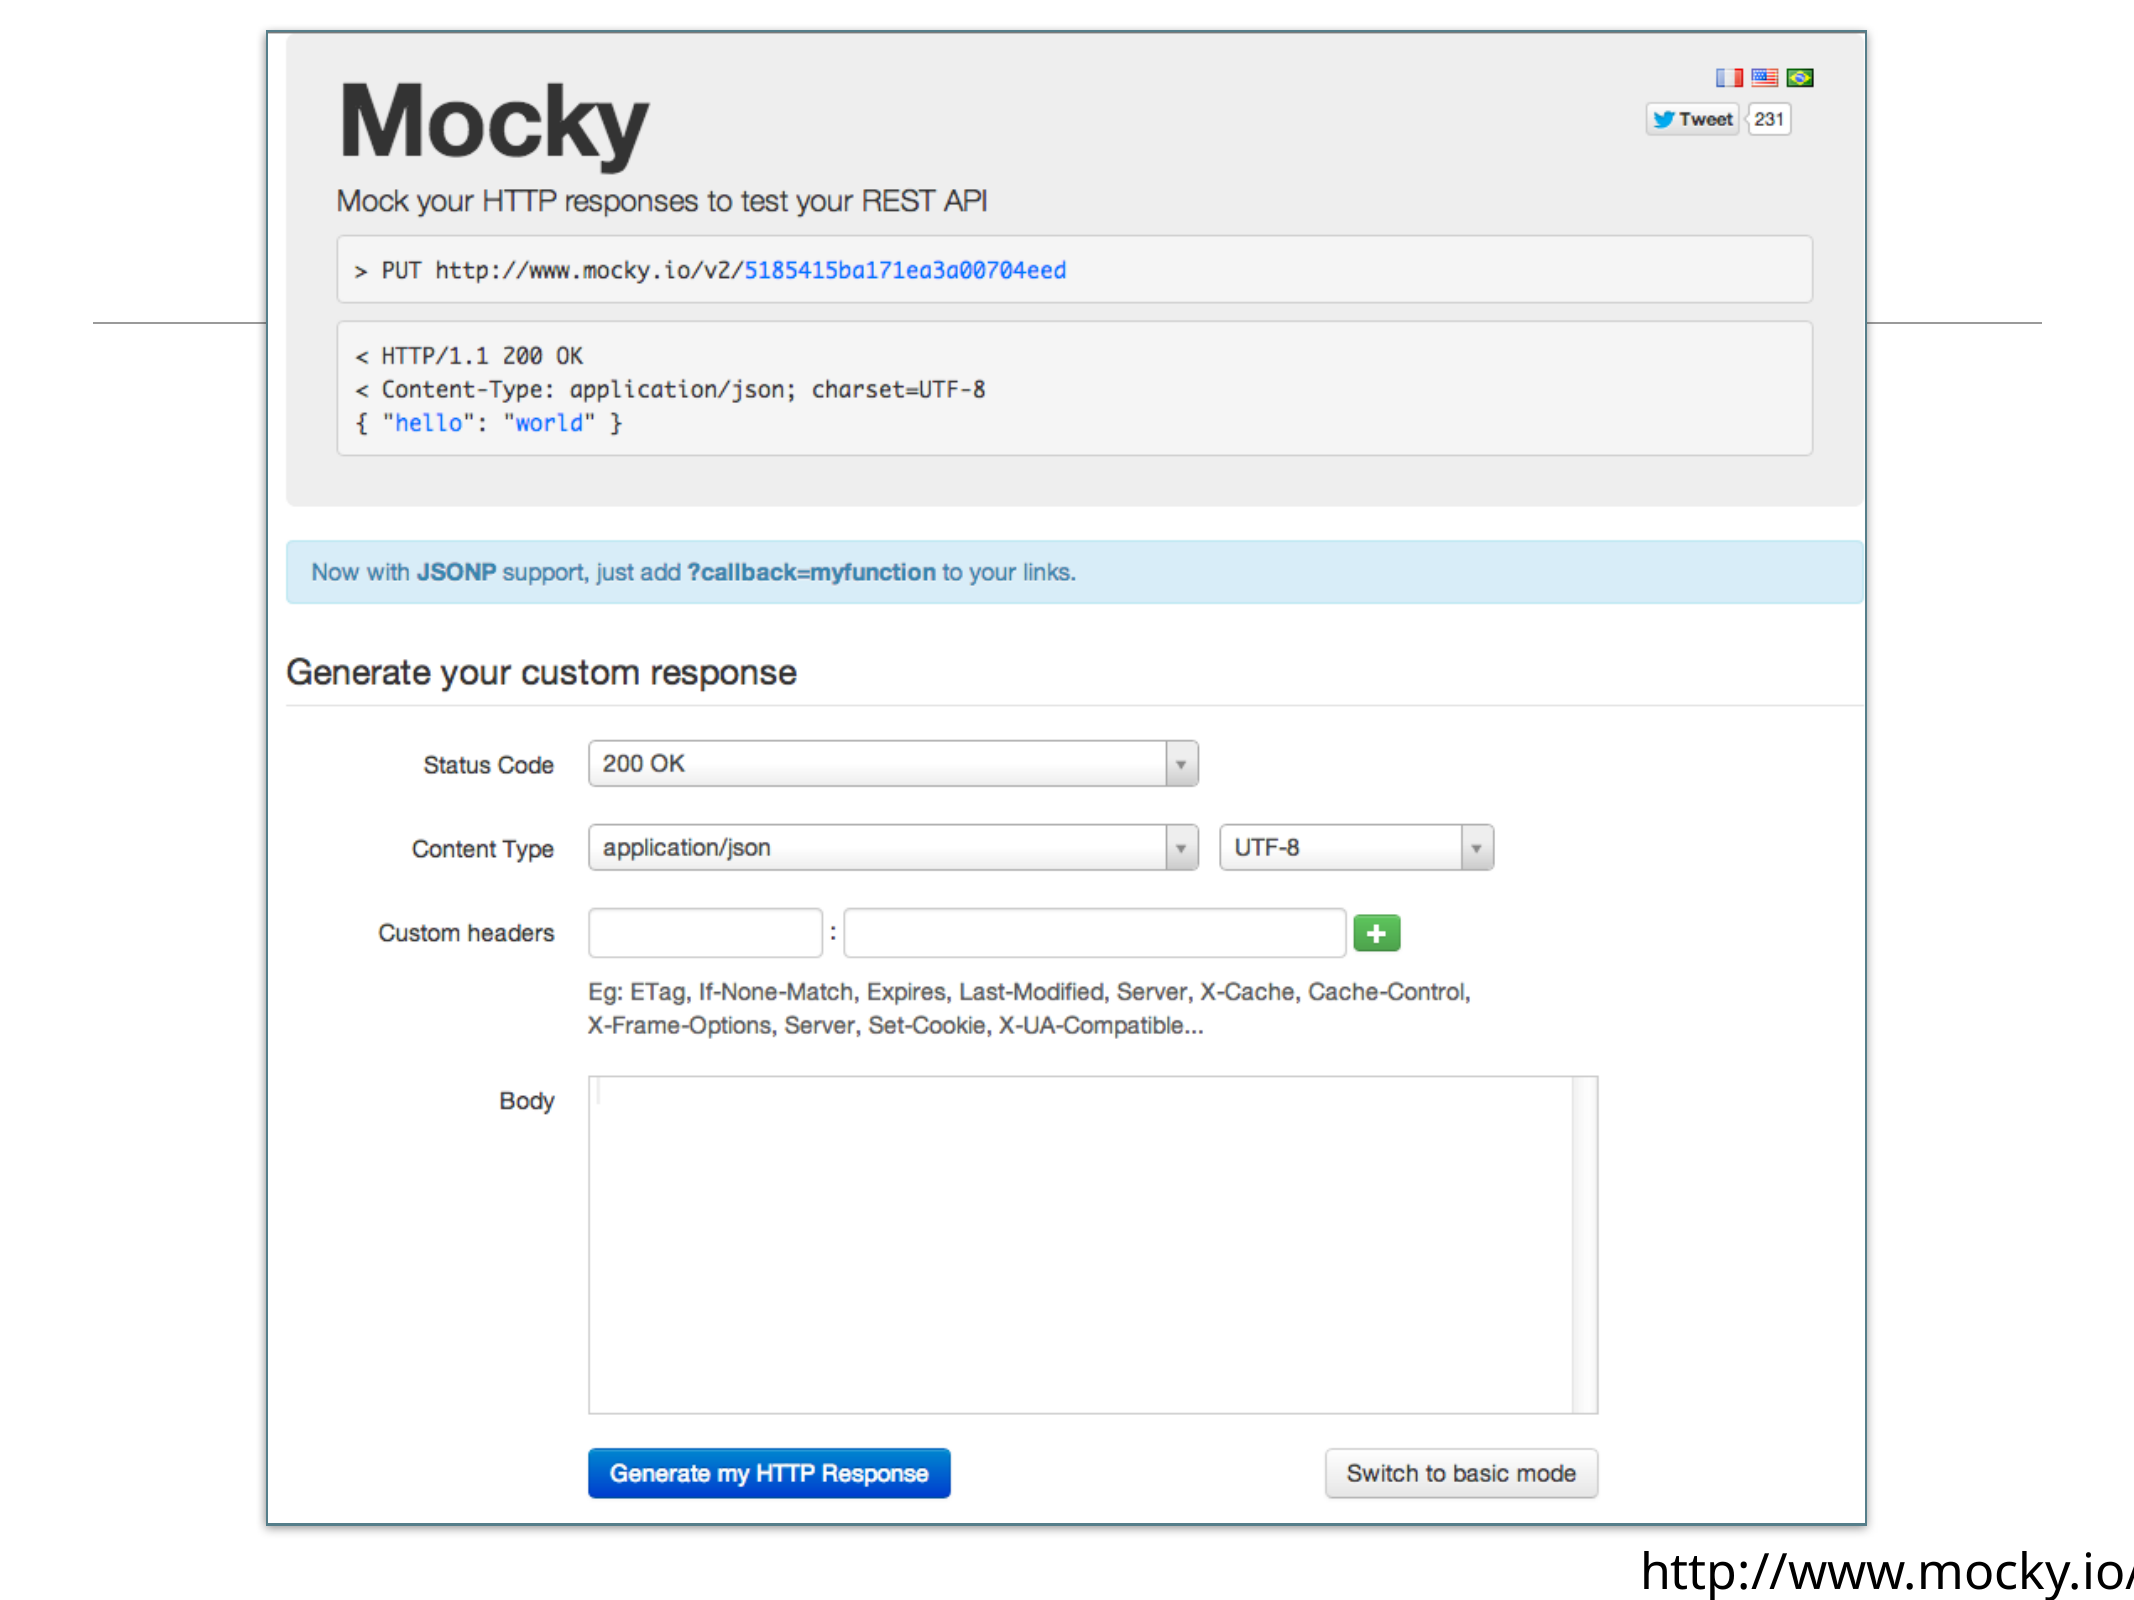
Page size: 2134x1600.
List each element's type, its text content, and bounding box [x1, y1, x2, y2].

text_box http://www.mocky.io/ [1625, 1532, 2134, 1600]
picture [267, 31, 1866, 1524]
